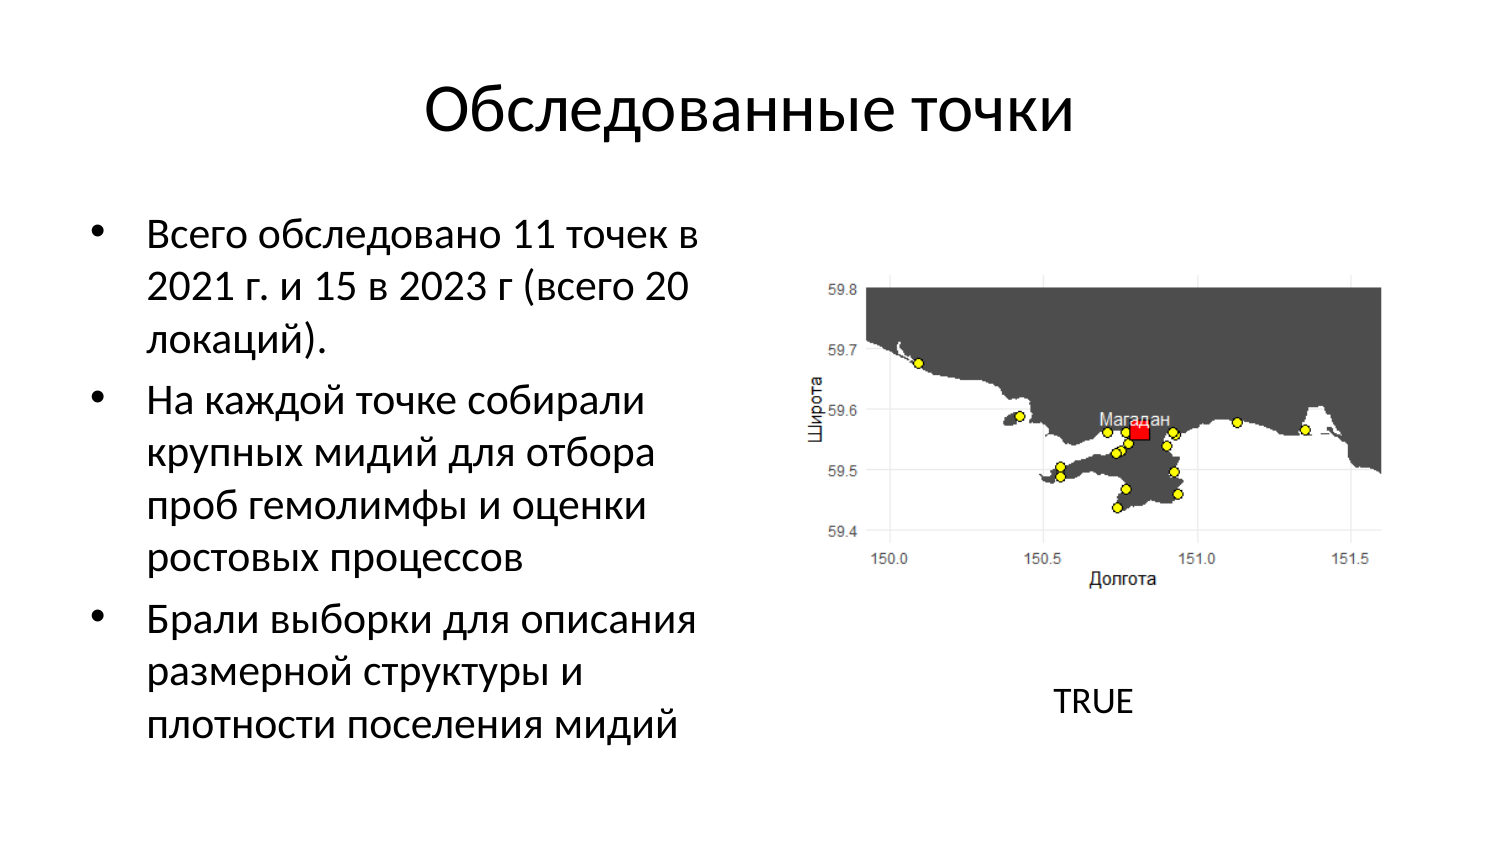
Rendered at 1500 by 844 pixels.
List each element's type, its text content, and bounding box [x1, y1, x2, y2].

title Обследованные точки [75, 33, 1425, 175]
text_box TRUE [762, 668, 1425, 753]
picture [797, 195, 1390, 669]
list Всего обследовано 11 точек в 2021 г. и 15 в 2023 г (всего 20 локаций). На каждой точке собирали крупных мидий для отбора проб гемолимфы и оценки ростовых процессов Брали выборки для описания размерной структуры и плотности поселения мидий [75, 196, 738, 754]
